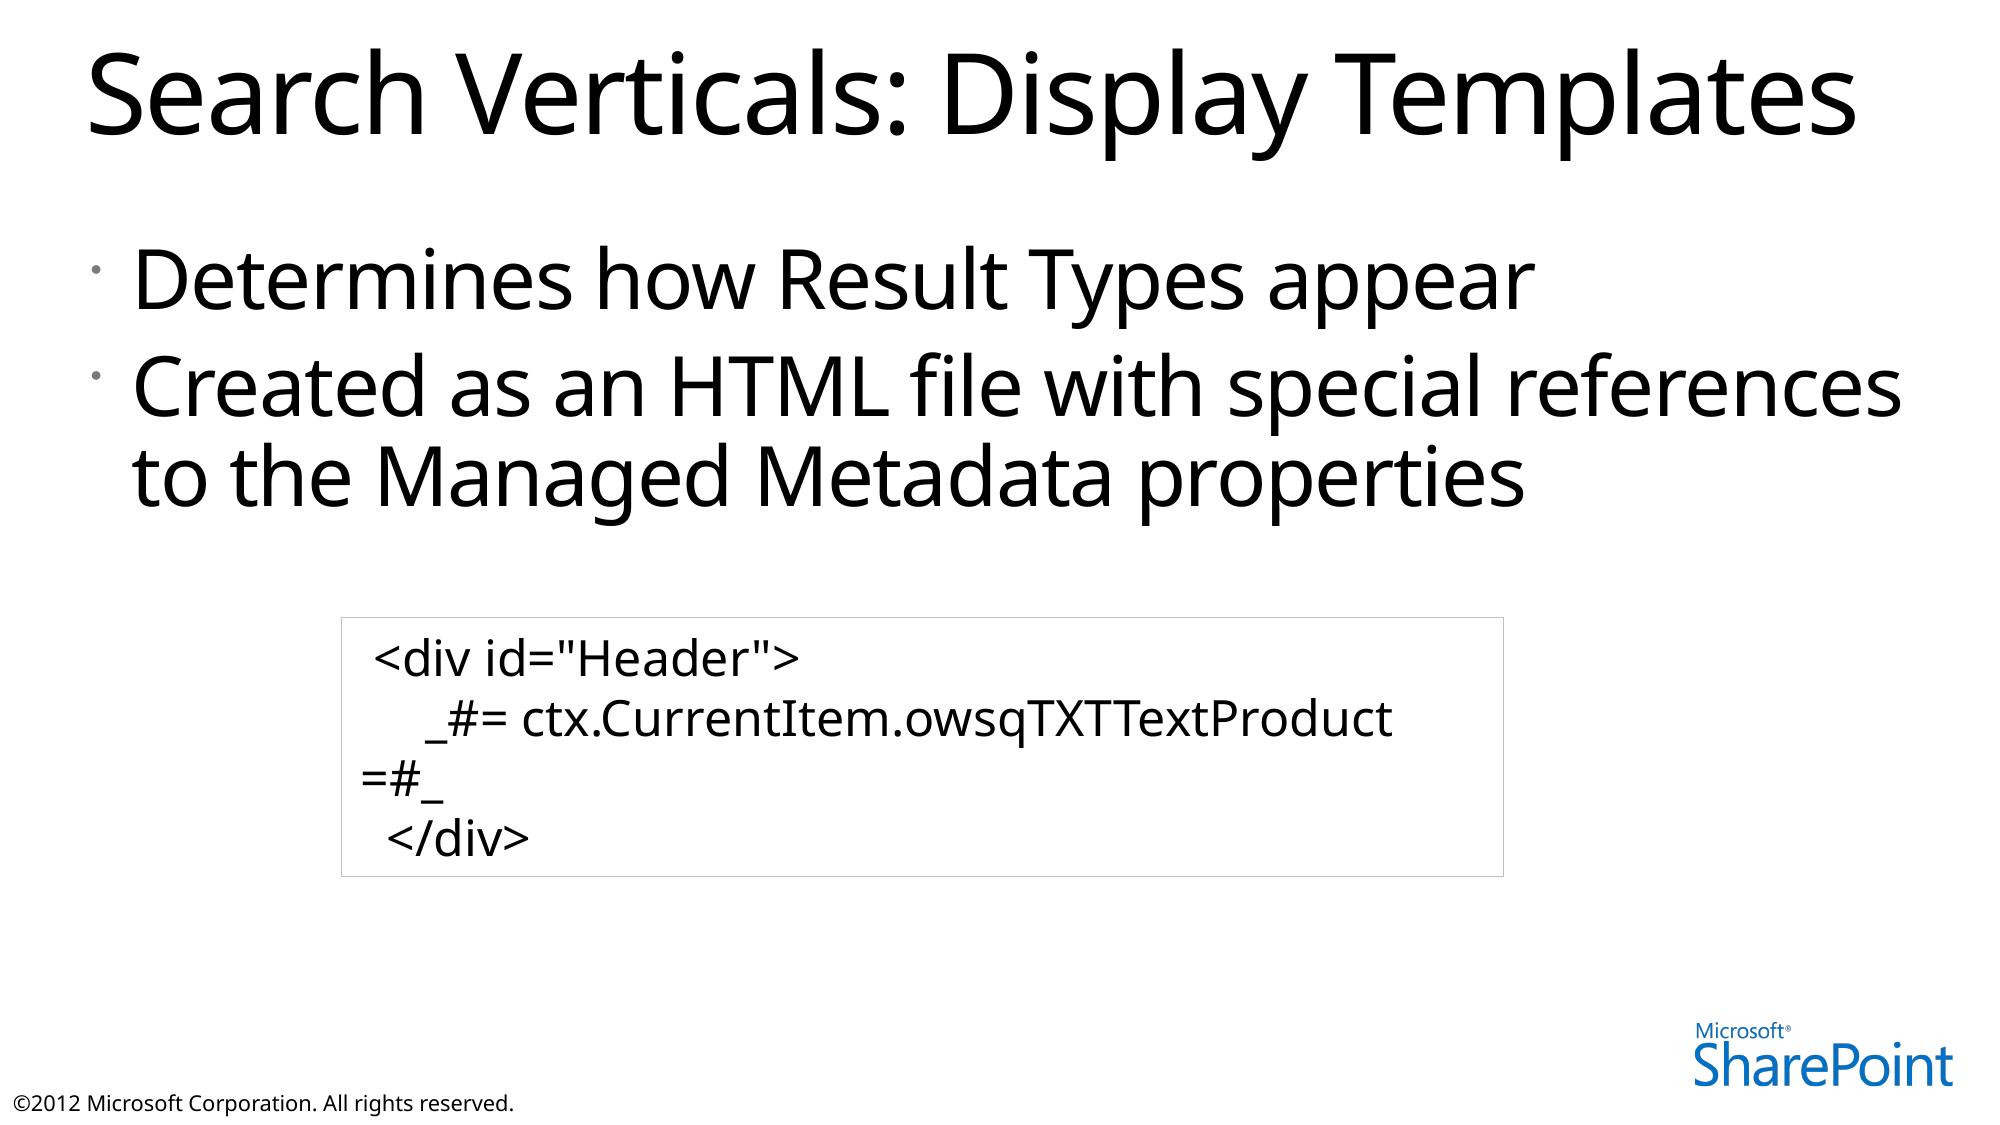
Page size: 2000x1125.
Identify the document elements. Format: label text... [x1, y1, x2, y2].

title Search Verticals: Display Templates [85, 37, 1914, 161]
text_box <div id="Header"> _#= ctx.CurrentItem.owsqTXTTextProduct =#_ </div> [341, 617, 1504, 877]
list Determines how Result Types appear Created as an HTML file with special references to the Managed Metadata properties [85, 237, 1914, 573]
picture [1690, 1007, 1953, 1098]
